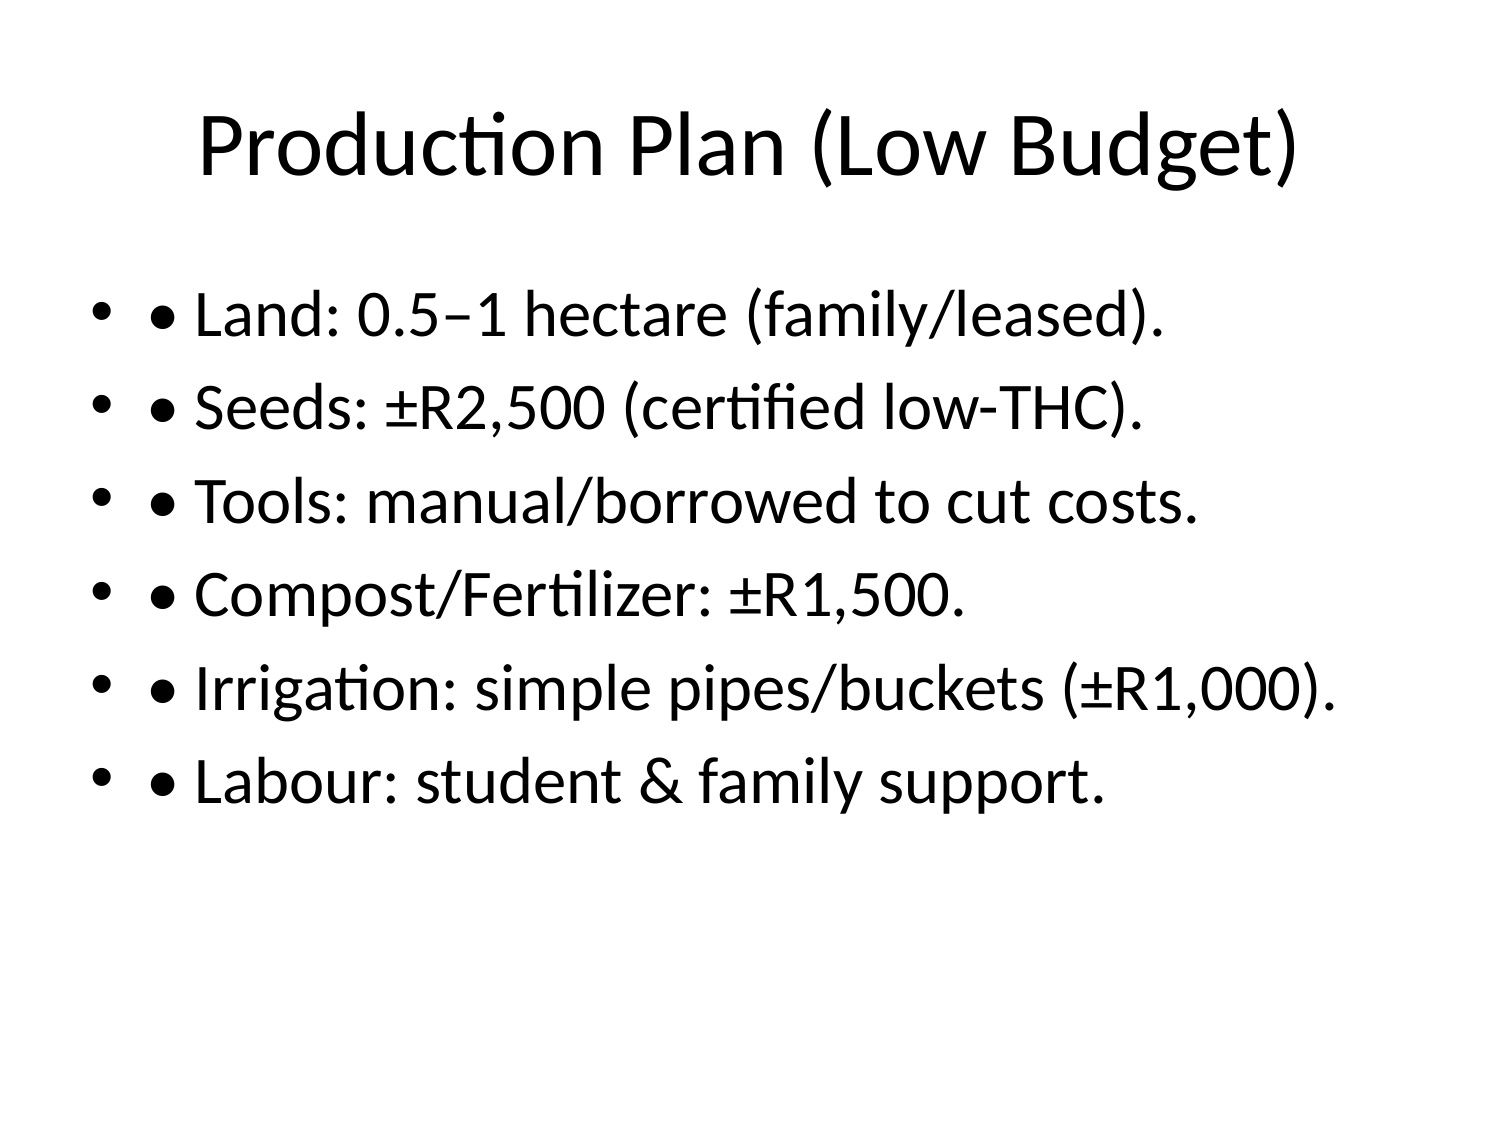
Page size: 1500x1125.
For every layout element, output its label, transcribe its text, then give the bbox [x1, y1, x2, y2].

title Production Plan (Low Budget) [75, 45, 1425, 233]
list • Land: 0.5–1 hectare (family/leased). • Seeds: ±R2,500 (certified low-THC). • Tools: manual/borrowed to cut costs. • Compost/Fertilizer: ±R1,500. • Irrigation: simple pipes/buckets (±R1,000). • Labour: student & family support. [75, 262, 1425, 1005]
